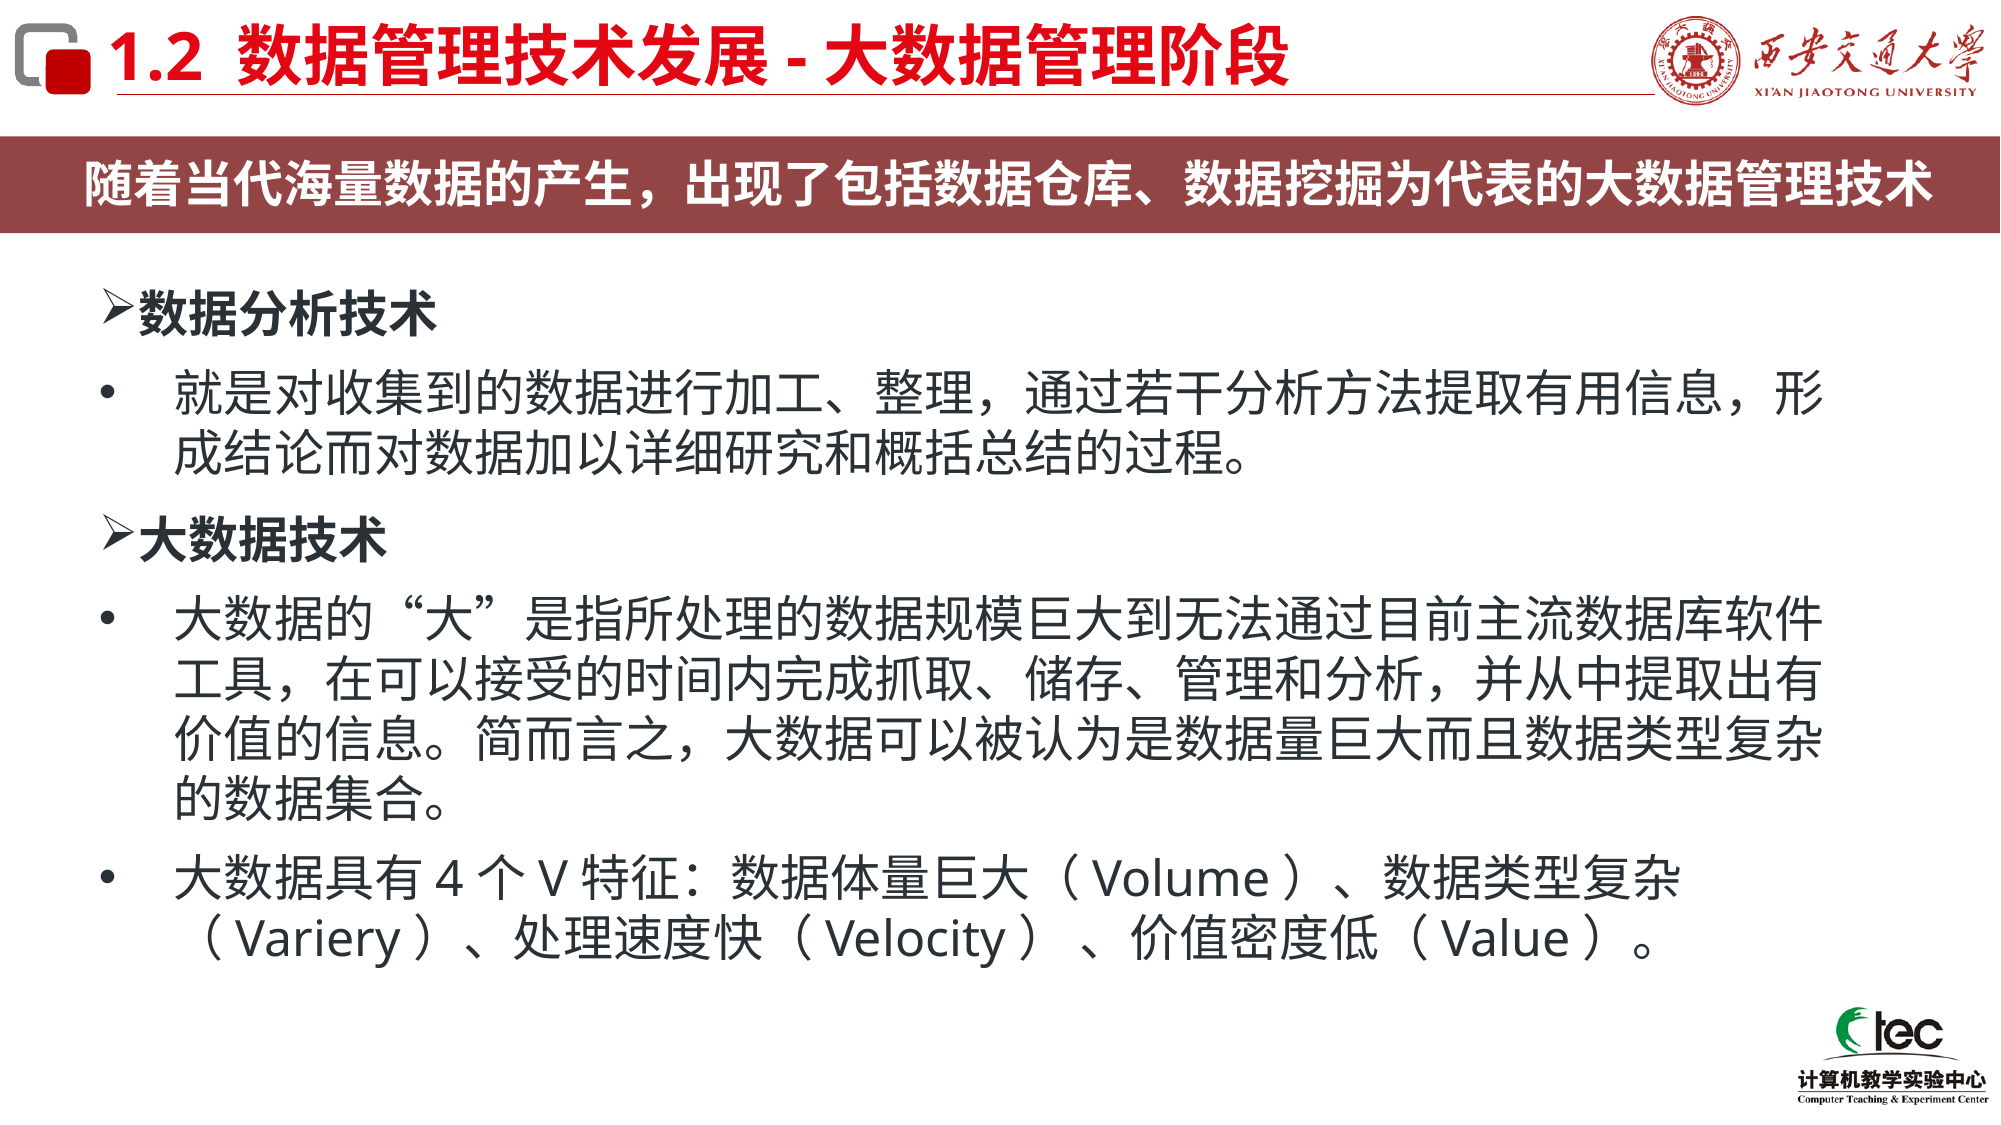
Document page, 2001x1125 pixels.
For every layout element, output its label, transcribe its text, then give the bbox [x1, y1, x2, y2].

picture [1647, 12, 1995, 109]
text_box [0, 136, 2000, 234]
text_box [19, 27, 91, 95]
picture [1788, 993, 2000, 1125]
text_box 数据分析技术 就是对收集到的数据进行加工、整理，通过若干分析方法提取有用信息，形成结论而对数据加以详细研究和概括总结的过程。 大数据技术 大数据的“大”是指所处理的数据规模巨大到无法通过目前主流数据库软件工具，在可以接受的时间内完成抓取、储存、管理和分析，并从中提取出有价值的信息。简而言之，大数据可以被认为是数据量巨大而且数据类型复杂的数据集合。 大数据具有4个V特征：数据体量巨大（Volume）、数据类型复杂（Variery）、处理速度快（Velocity） 、价值密度低（Value）。 [83, 275, 1867, 1007]
text_box 1.2 数据管理技术发展-大数据管理阶段 [93, 6, 1306, 102]
